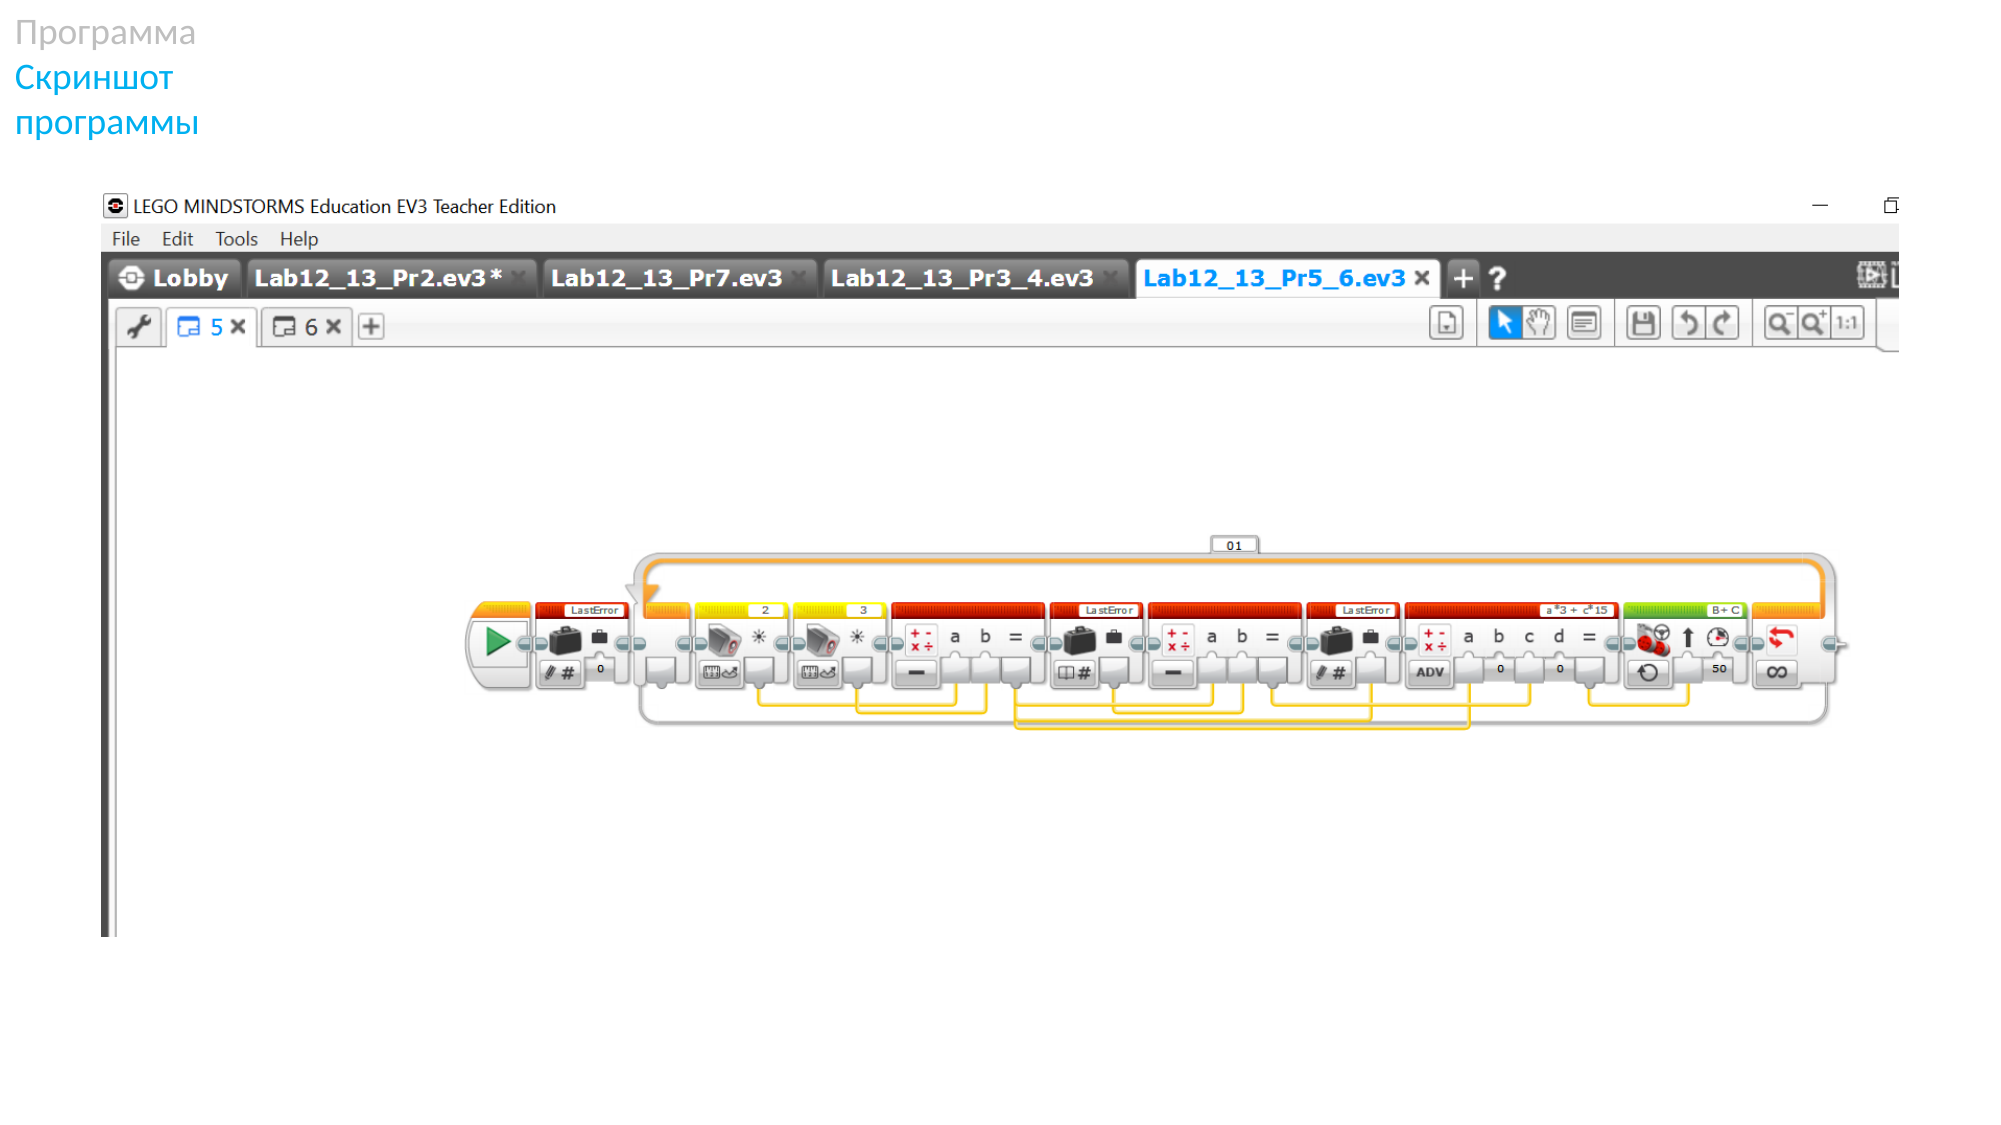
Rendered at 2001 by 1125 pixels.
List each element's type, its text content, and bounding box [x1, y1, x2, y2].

picture [100, 188, 1899, 937]
text_box Программа Скриншот программы [0, 0, 218, 150]
